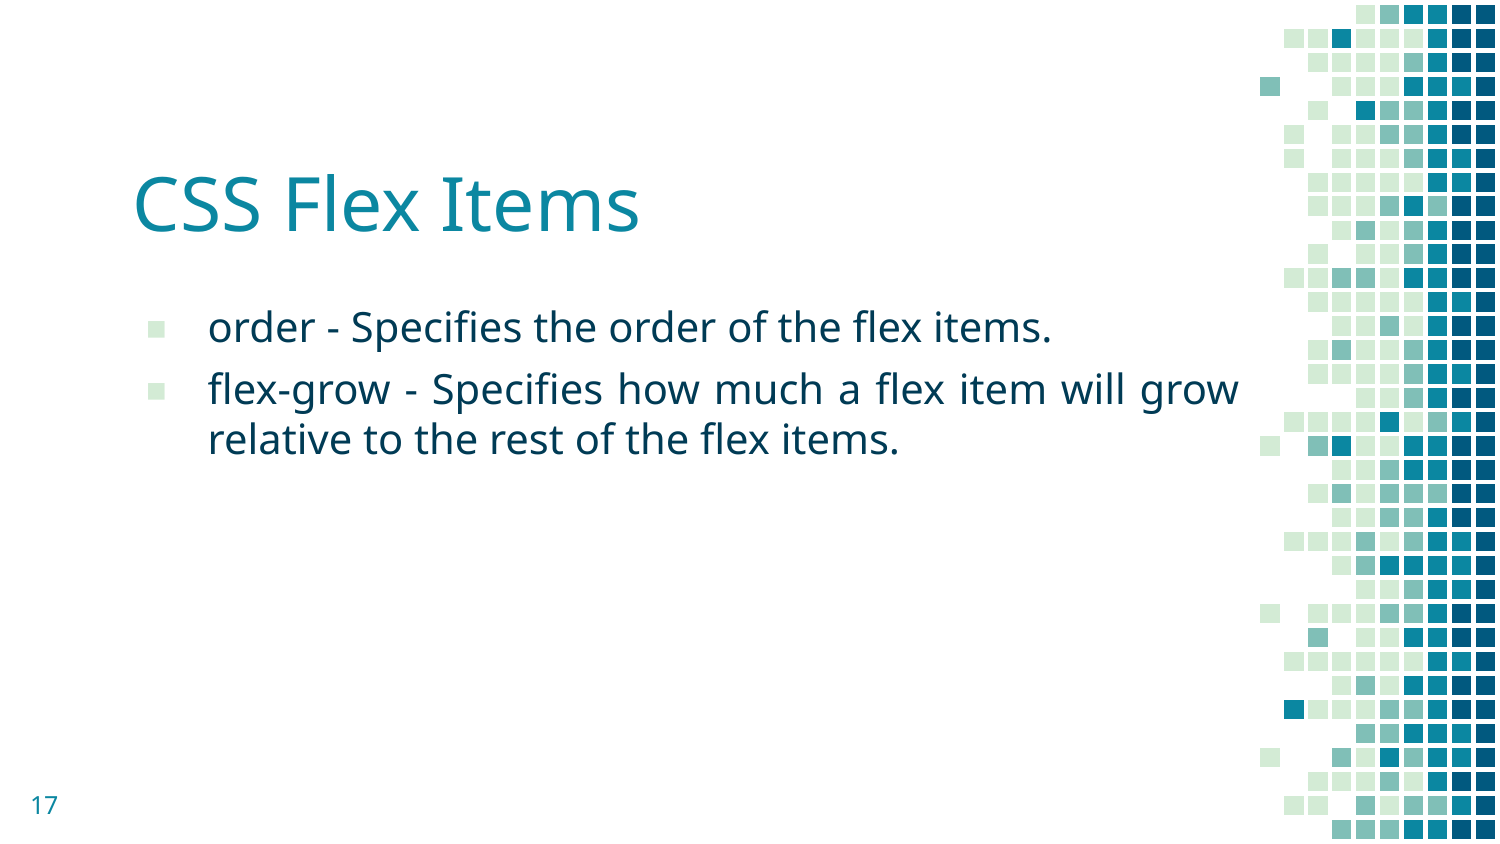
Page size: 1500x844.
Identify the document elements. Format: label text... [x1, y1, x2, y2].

text_box order - Specifies the order of the flex items. flex-grow - Specifies how much a flex item will grow relative to the rest of the flex items. [117, 285, 1255, 775]
title CSS Flex Items [117, 121, 1227, 262]
slide_number 17 [15, 774, 105, 839]
